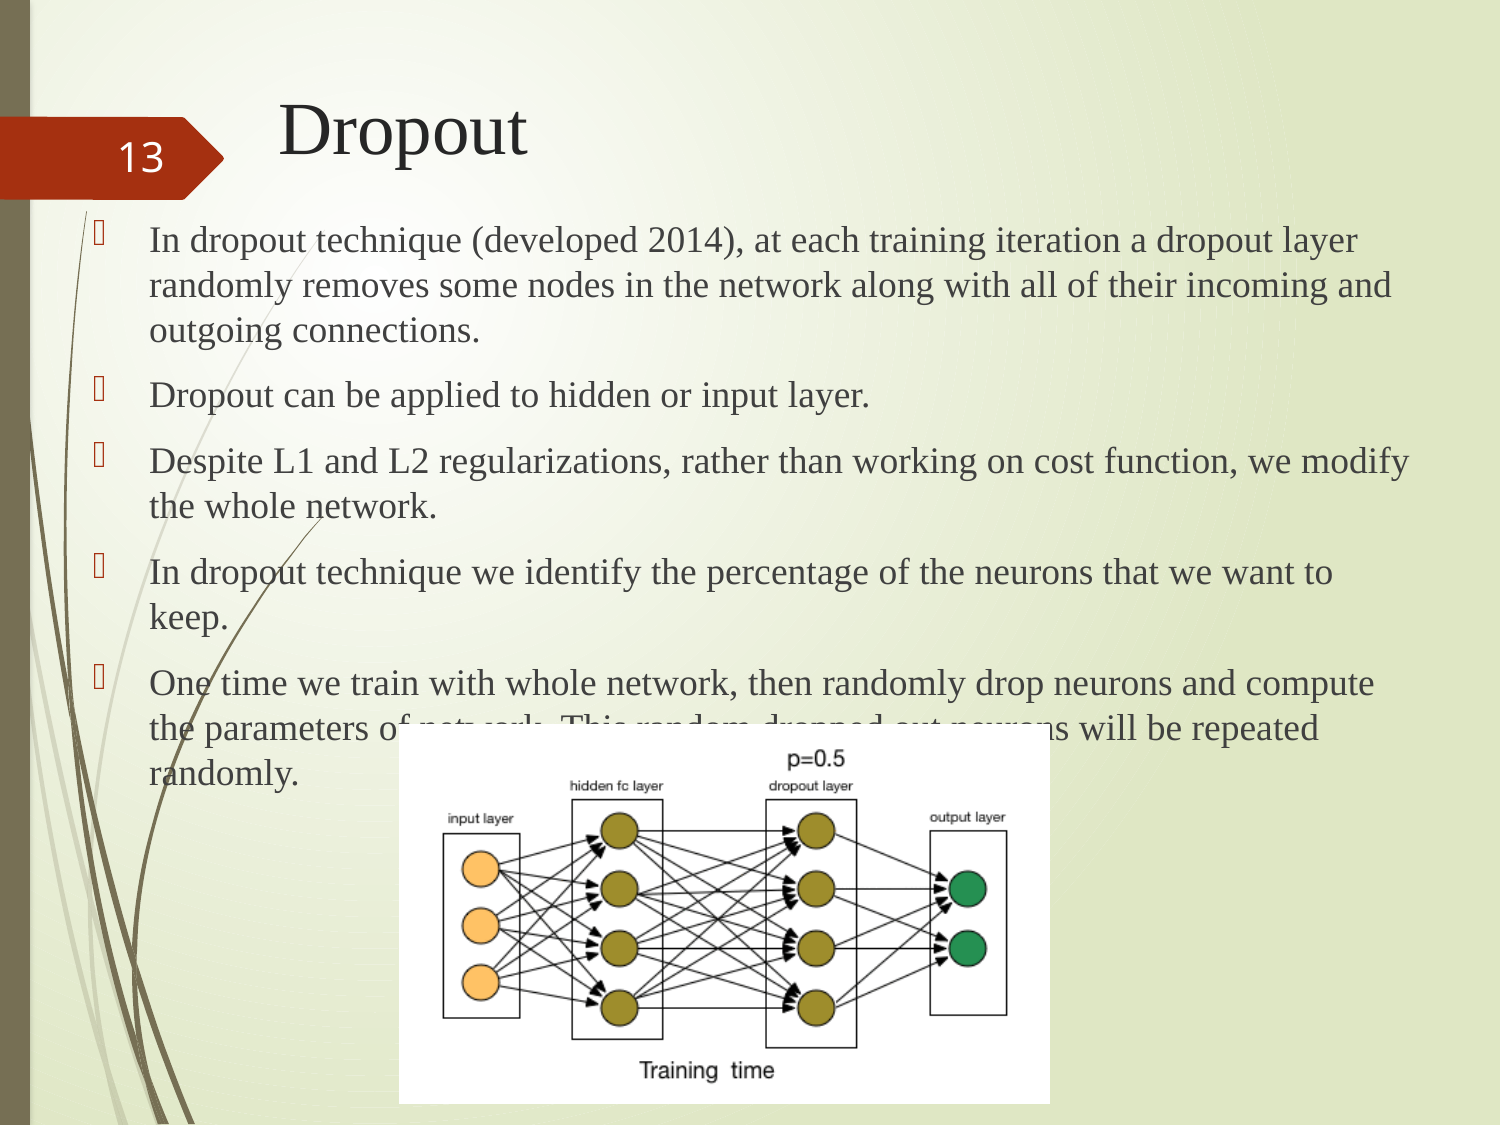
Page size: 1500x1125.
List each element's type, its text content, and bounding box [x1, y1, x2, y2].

text_box In dropout technique (developed 2014), at each training iteration a dropout layer randomly removes some nodes in the network along with all of their incoming and outgoing connections. Dropout can be applied to hidden or input layer. Despite L1 and L2 regularizations, rather than working on cost function, we modify the whole network. In dropout technique we identify the percentage of the neurons that we want to keep. One time we train with whole network, then randomly drop neurons and compute the parameters of network. This random dropped out neurons will be repeated randomly. [77, 206, 1438, 1070]
slide_number 13 [83, 129, 180, 190]
title Dropout [263, 71, 1345, 206]
picture [399, 724, 1050, 1104]
